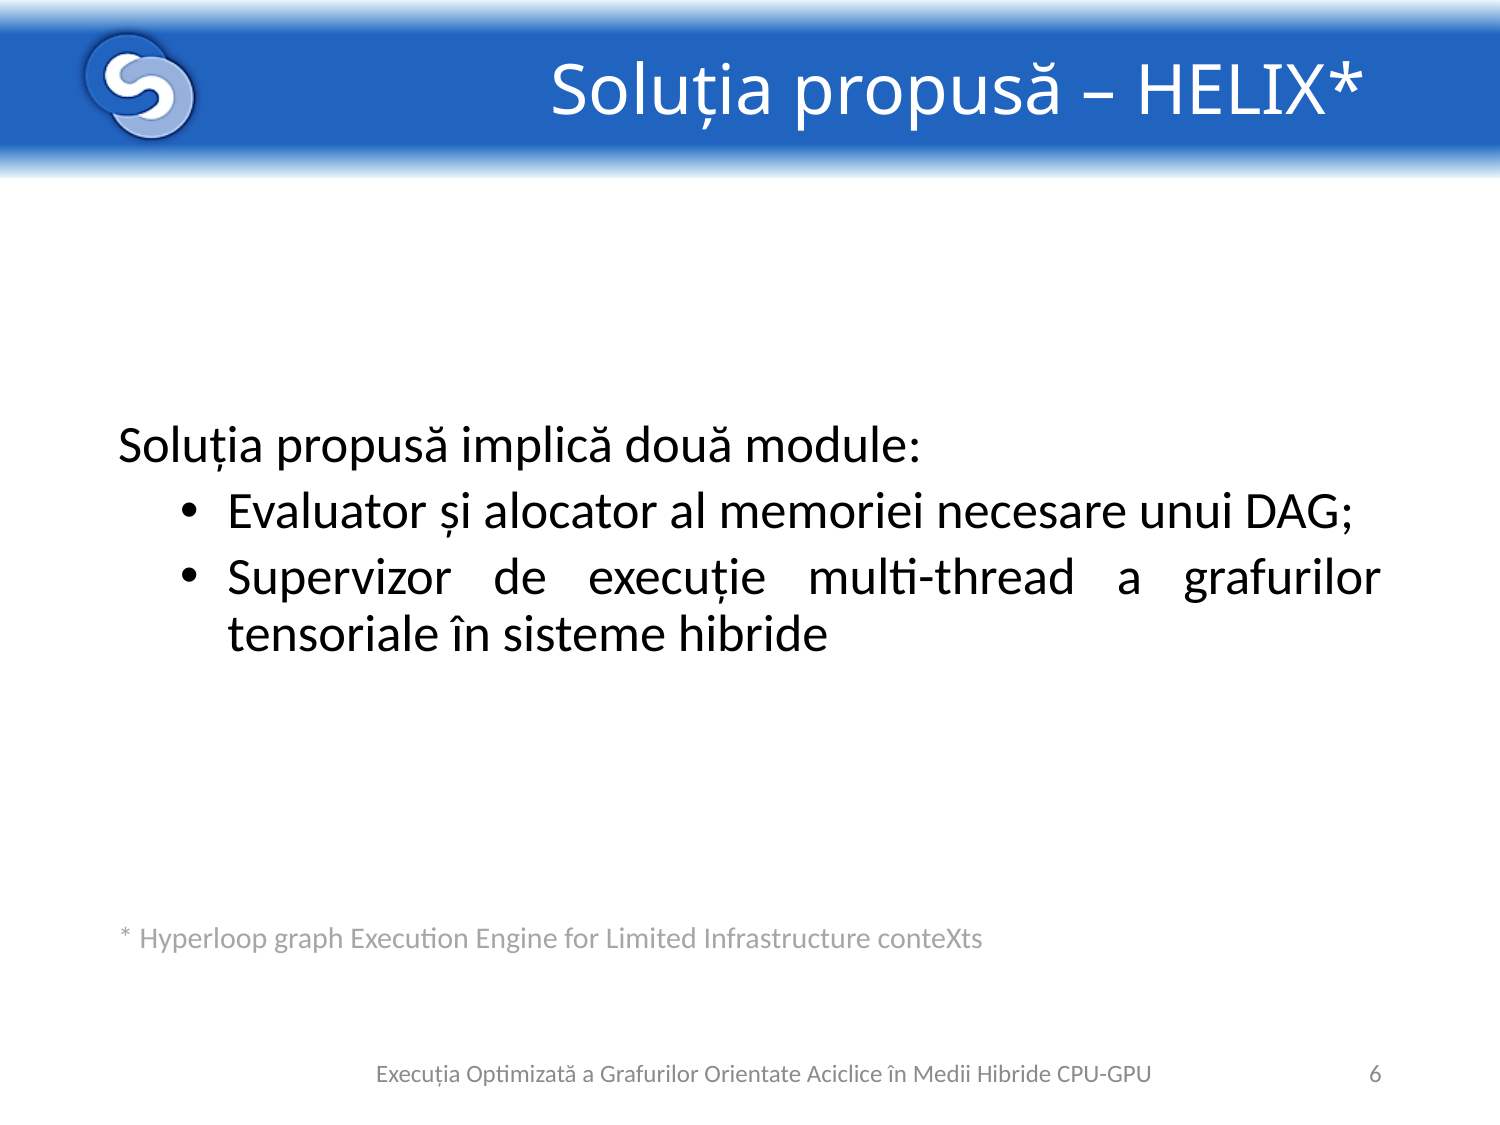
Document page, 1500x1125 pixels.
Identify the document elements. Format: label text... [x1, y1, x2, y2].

picture [0, 0, 1500, 178]
list Soluția propusă implică două module: Evaluator și alocator al memoriei necesare unui DAG; Supervizor de execuție multi-thread a grafurilor tensoriale în sisteme hibride * Hyperloop graph Execution Engine for Limited Infrastructure conteXts [103, 253, 1397, 968]
slide_number 6 [1329, 1042, 1397, 1103]
footer Execuția Optimizată a Grafurilor Orientate Aciclice în Medii Hibride CPU-GPU [257, 1042, 1272, 1103]
title Soluția propusă – HELIX* [535, 14, 1397, 169]
